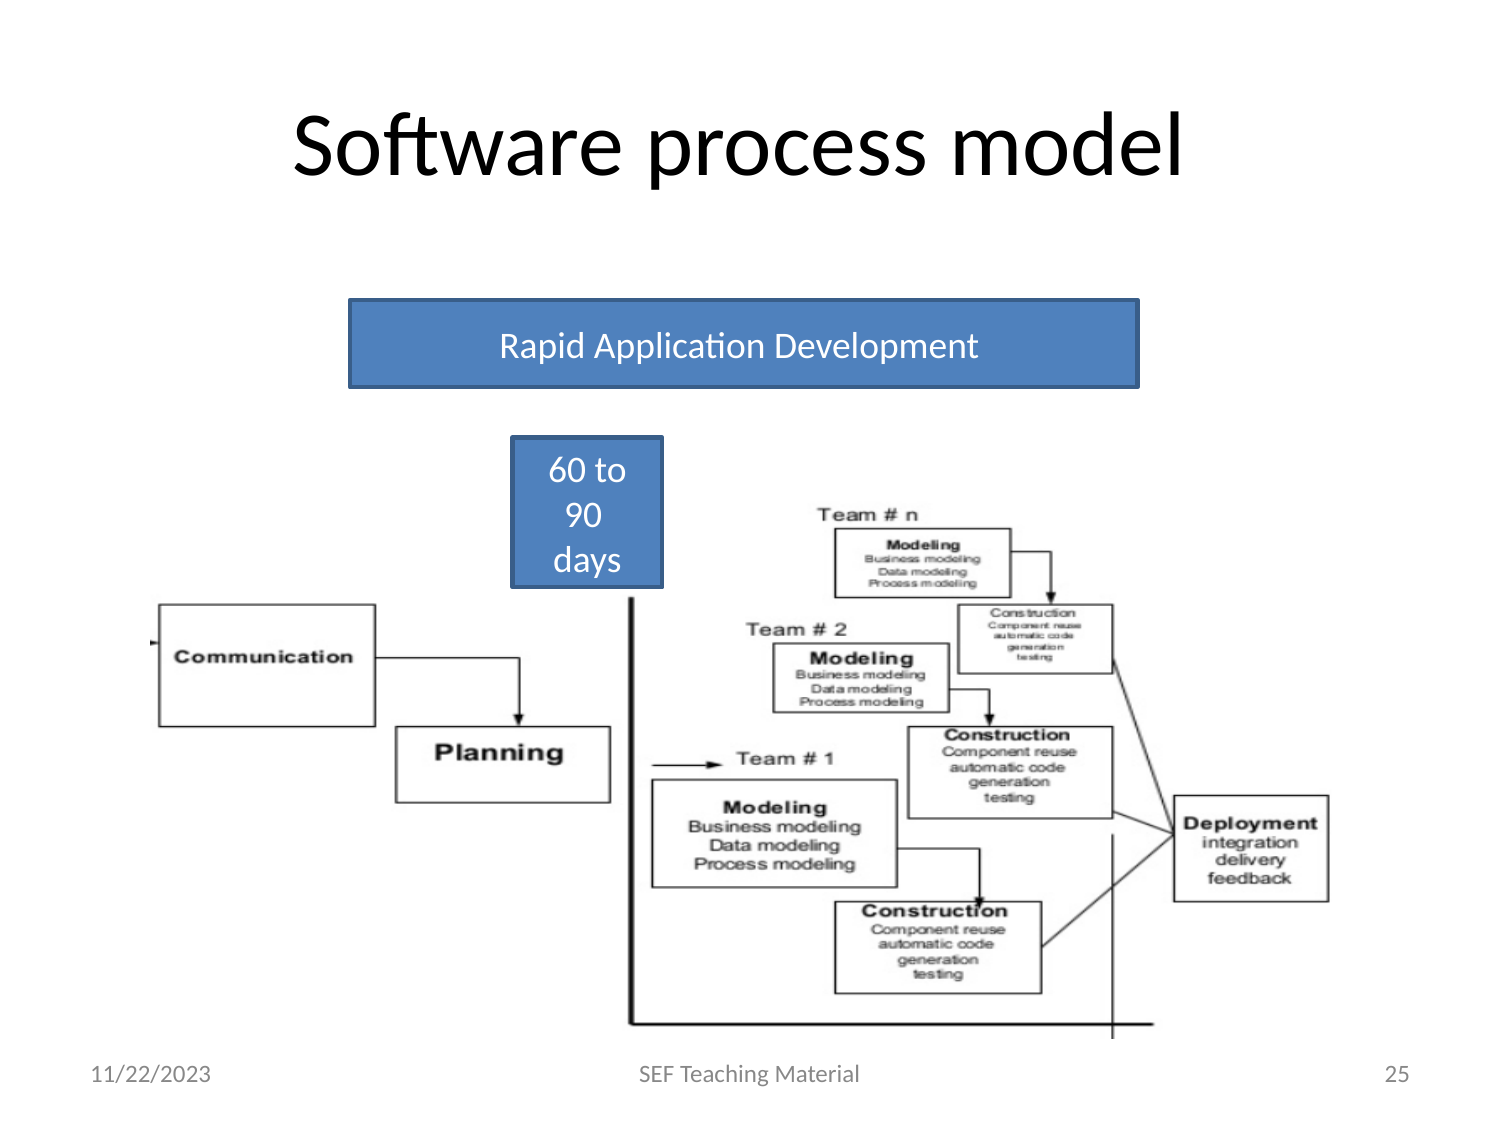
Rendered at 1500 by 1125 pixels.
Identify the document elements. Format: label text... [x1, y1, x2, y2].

text_box 60 to 90 days [512, 437, 663, 485]
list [149, 487, 1351, 1039]
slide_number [75, 1042, 425, 1103]
text_box Rapid Application Development [350, 299, 1138, 388]
title Software process model [75, 45, 1425, 233]
slide_number ‹#› [1074, 1042, 1425, 1103]
footer SEF Teaching Material [512, 1047, 988, 1103]
